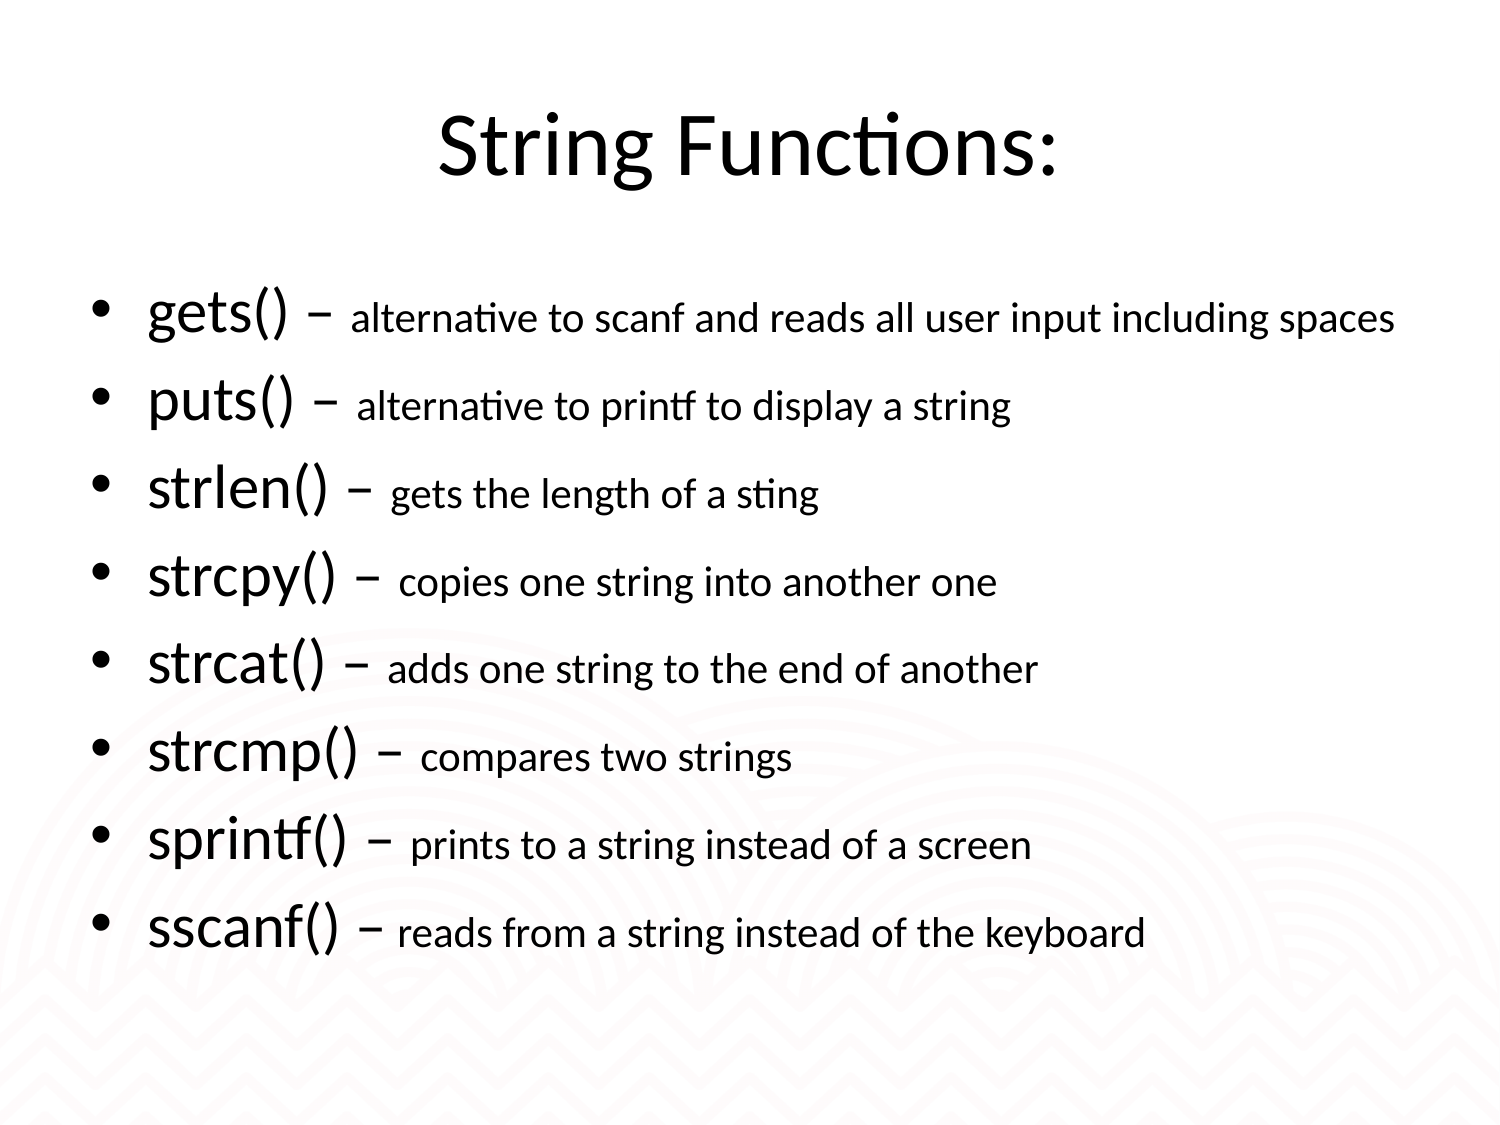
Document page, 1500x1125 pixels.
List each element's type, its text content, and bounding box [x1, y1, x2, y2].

title String Functions: [75, 45, 1425, 233]
list gets() – alternative to scanf and reads all user input including spaces puts() – alternative to printf to display a string strlen() – gets the length of a sting strcpy() – copies one string into another one strcat() – adds one string to the end of another strcmp() – compares two strings sprintf() – prints to a string instead of a screen sscanf() – reads from a string instead of the keyboard [75, 262, 1425, 1005]
